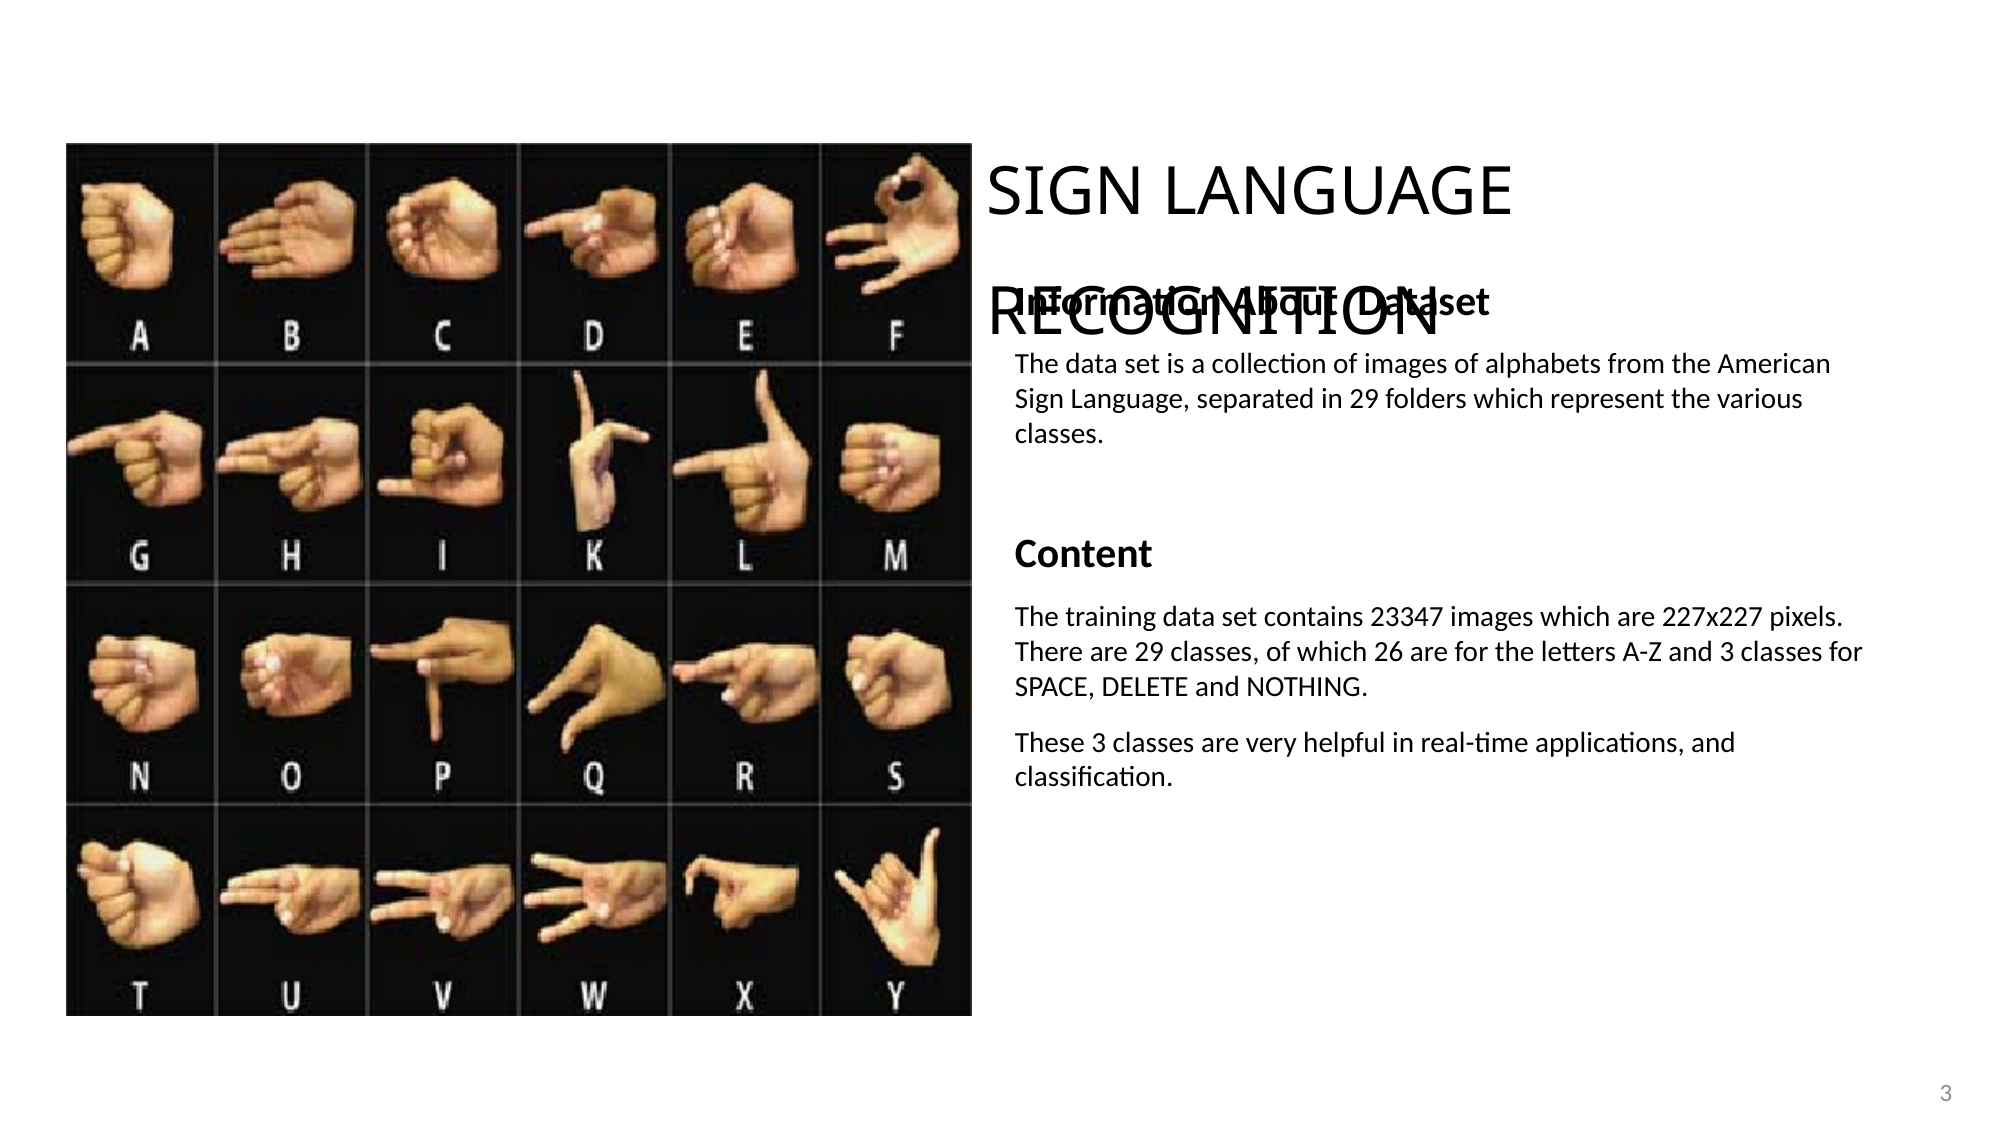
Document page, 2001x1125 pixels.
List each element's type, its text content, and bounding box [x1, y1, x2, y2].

slide_number [1894, 1061, 1968, 1121]
title Sign language recognition [971, 100, 1968, 246]
picture [66, 143, 972, 1016]
list Information About Dataset The data set is a collection of images of alphabets from the American Sign Language, separated in 29 folders which represent the various classes. Content The training data set contains 23347 images which are 227x227 pixels. There are 29 classes, of which 26 are for the letters A-Z and 3 classes for SPACE, DELETE and NOTHING. These 3 classes are very helpful in real-time applications, and classification. [999, 266, 1895, 993]
